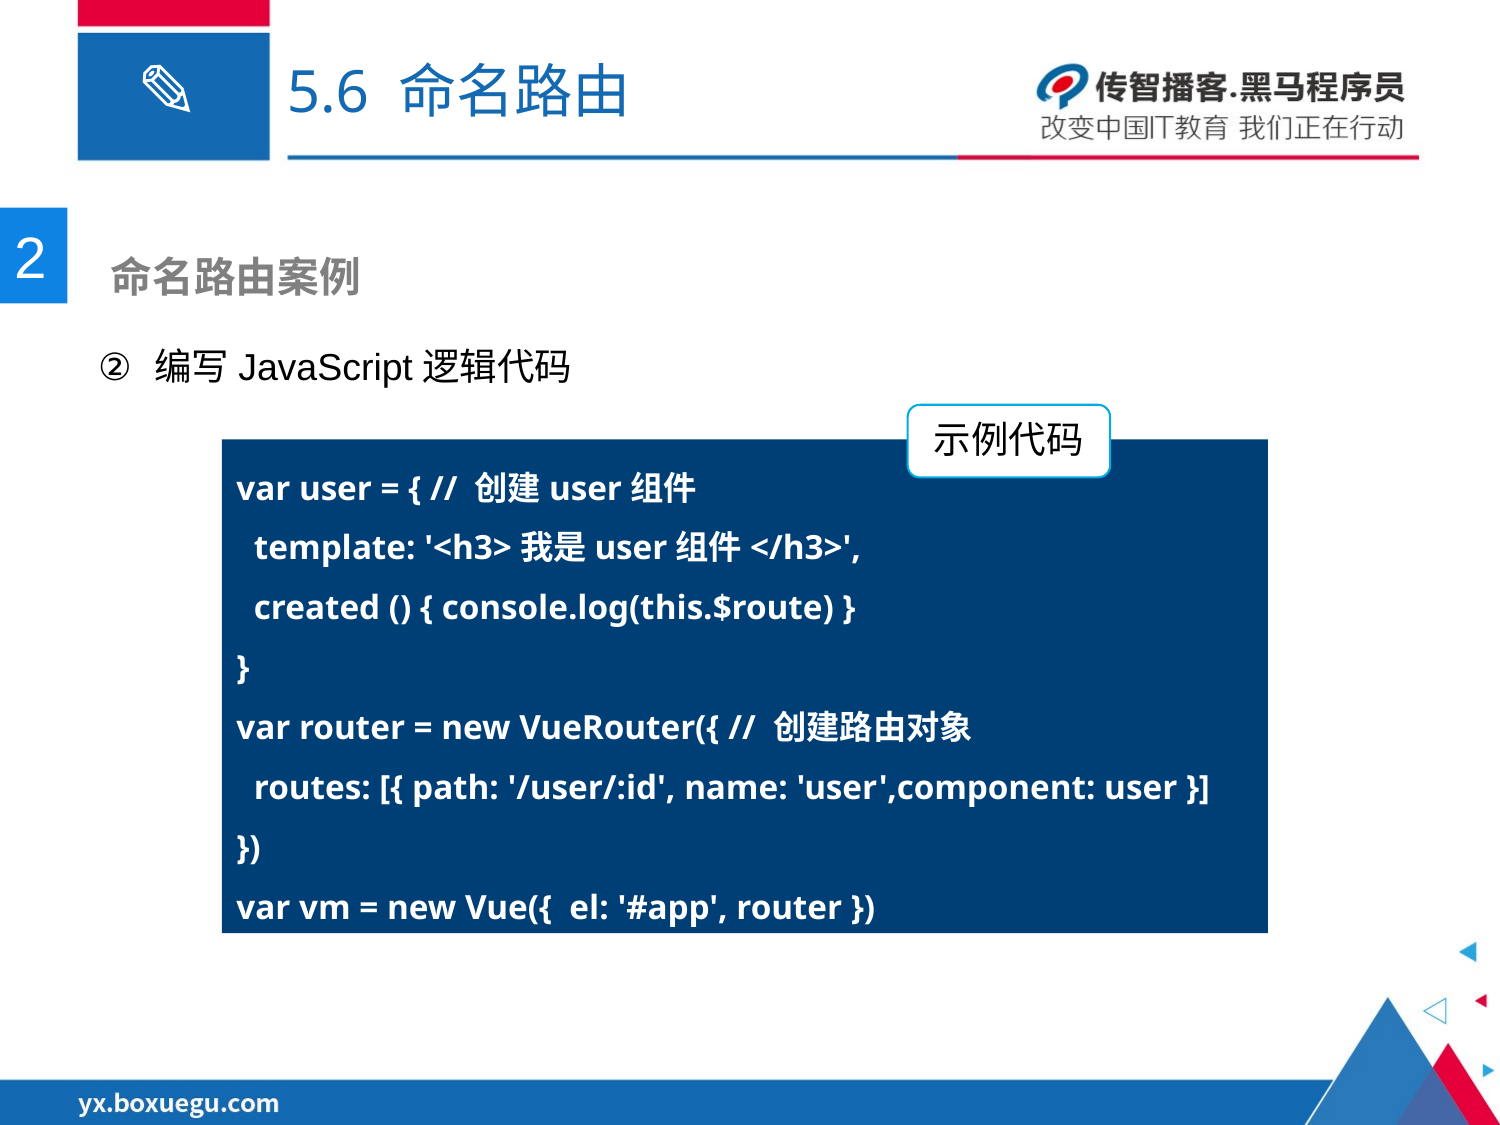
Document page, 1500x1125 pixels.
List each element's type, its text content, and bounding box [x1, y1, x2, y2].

text_box 编写JavaScript逻辑代码 [83, 290, 1407, 396]
picture [0, 1, 1500, 1125]
title 5.6 命名路由 [271, 25, 1046, 153]
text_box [221, 404, 1269, 940]
text_box 命名路由案例 [71, 243, 842, 309]
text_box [0, 207, 68, 304]
